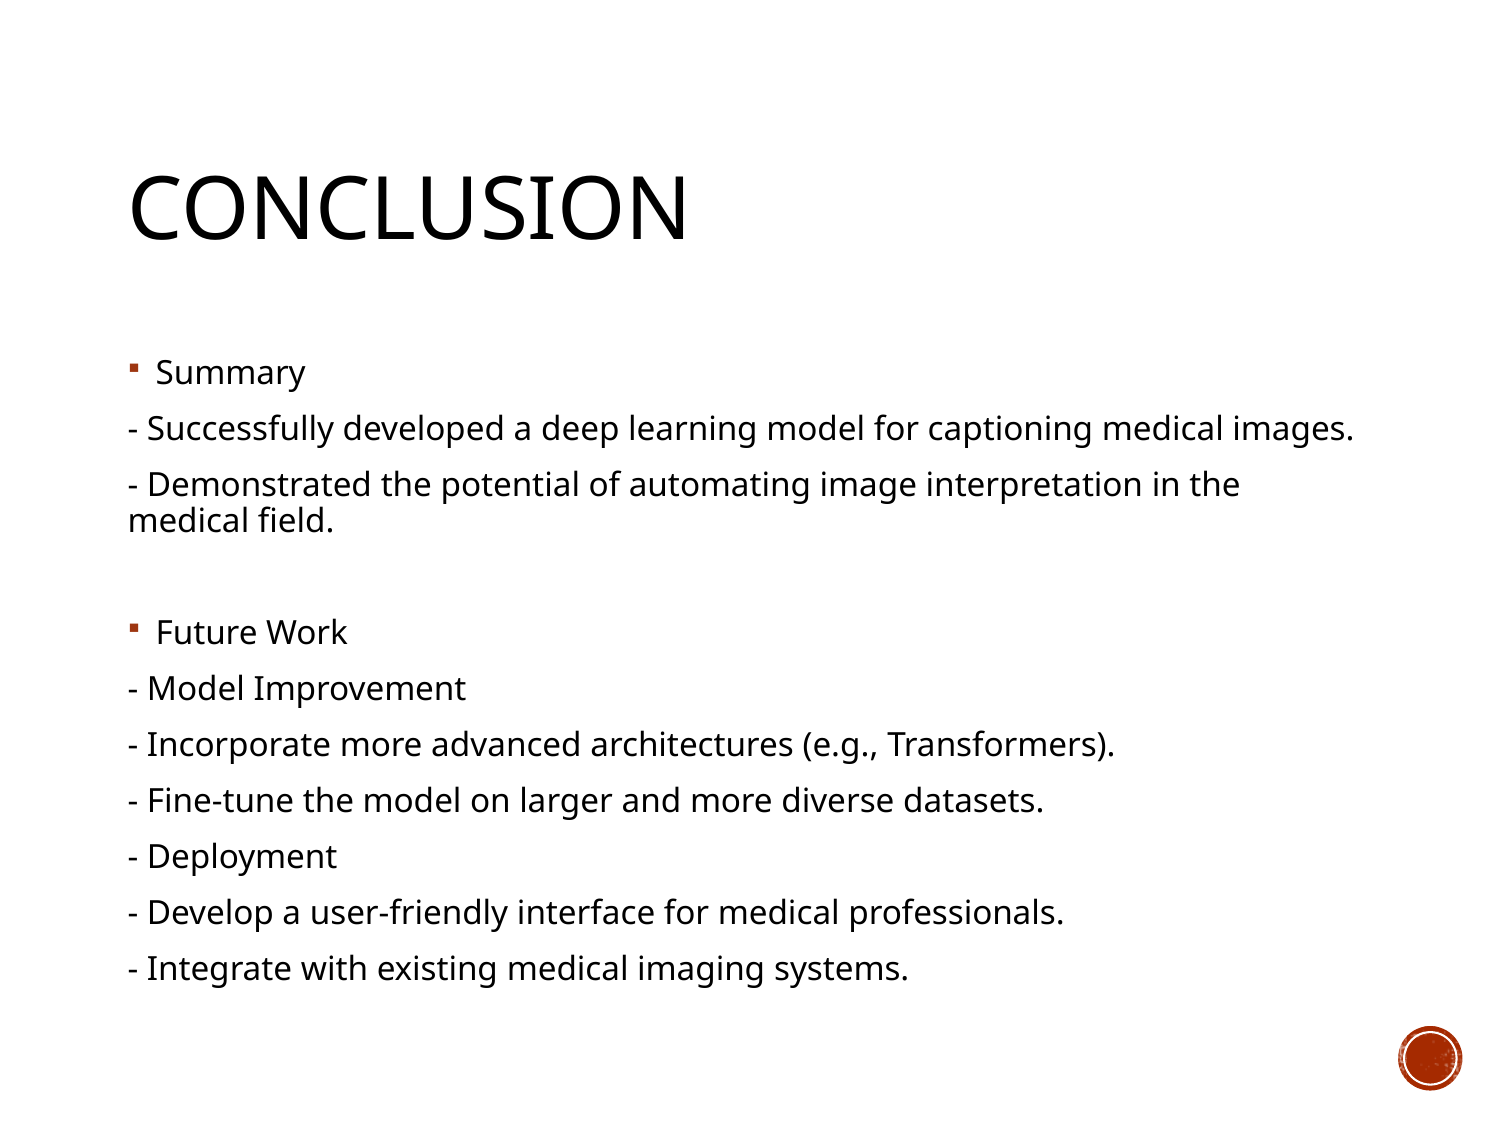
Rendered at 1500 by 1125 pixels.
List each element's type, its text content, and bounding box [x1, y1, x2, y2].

title Conclusion [112, 79, 1388, 344]
list Summary - Successfully developed a deep learning model for captioning medical images. - Demonstrated the potential of automating image interpretation in the medical field. Future Work - Model Improvement - Incorporate more advanced architectures (e.g., Transformers). - Fine-tune the model on larger and more diverse datasets. - Deployment - Develop a user-friendly interface for medical professionals. - Integrate with existing medical imaging systems. [112, 348, 1388, 1013]
